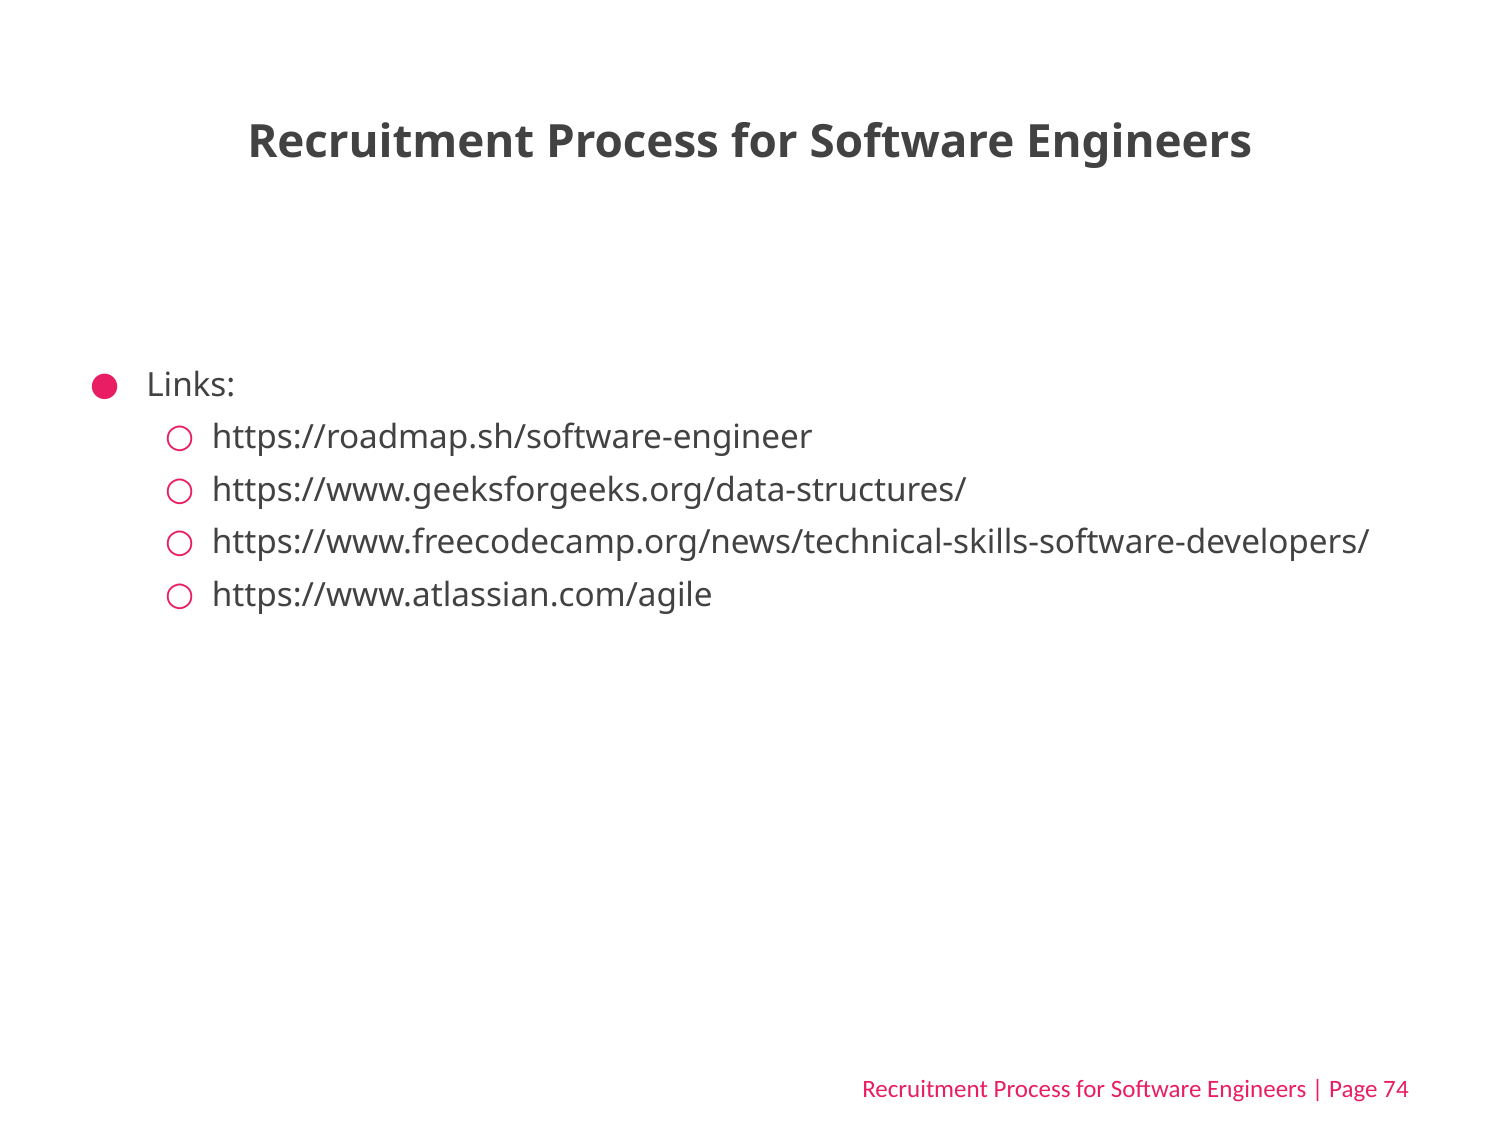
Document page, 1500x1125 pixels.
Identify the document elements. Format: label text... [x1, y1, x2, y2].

text_box Recruitment Process for Software Engineers | Page 74 [74, 1020, 1425, 1110]
list Links: https://roadmap.sh/software-engineer https://www.geeksforgeeks.org/data-structures/ https://www.freecodecamp.org/news/technical-skills-software-developers/ https://www.atlassian.com/agile [75, 262, 1425, 1005]
title Recruitment Process for Software Engineers [75, 45, 1425, 233]
